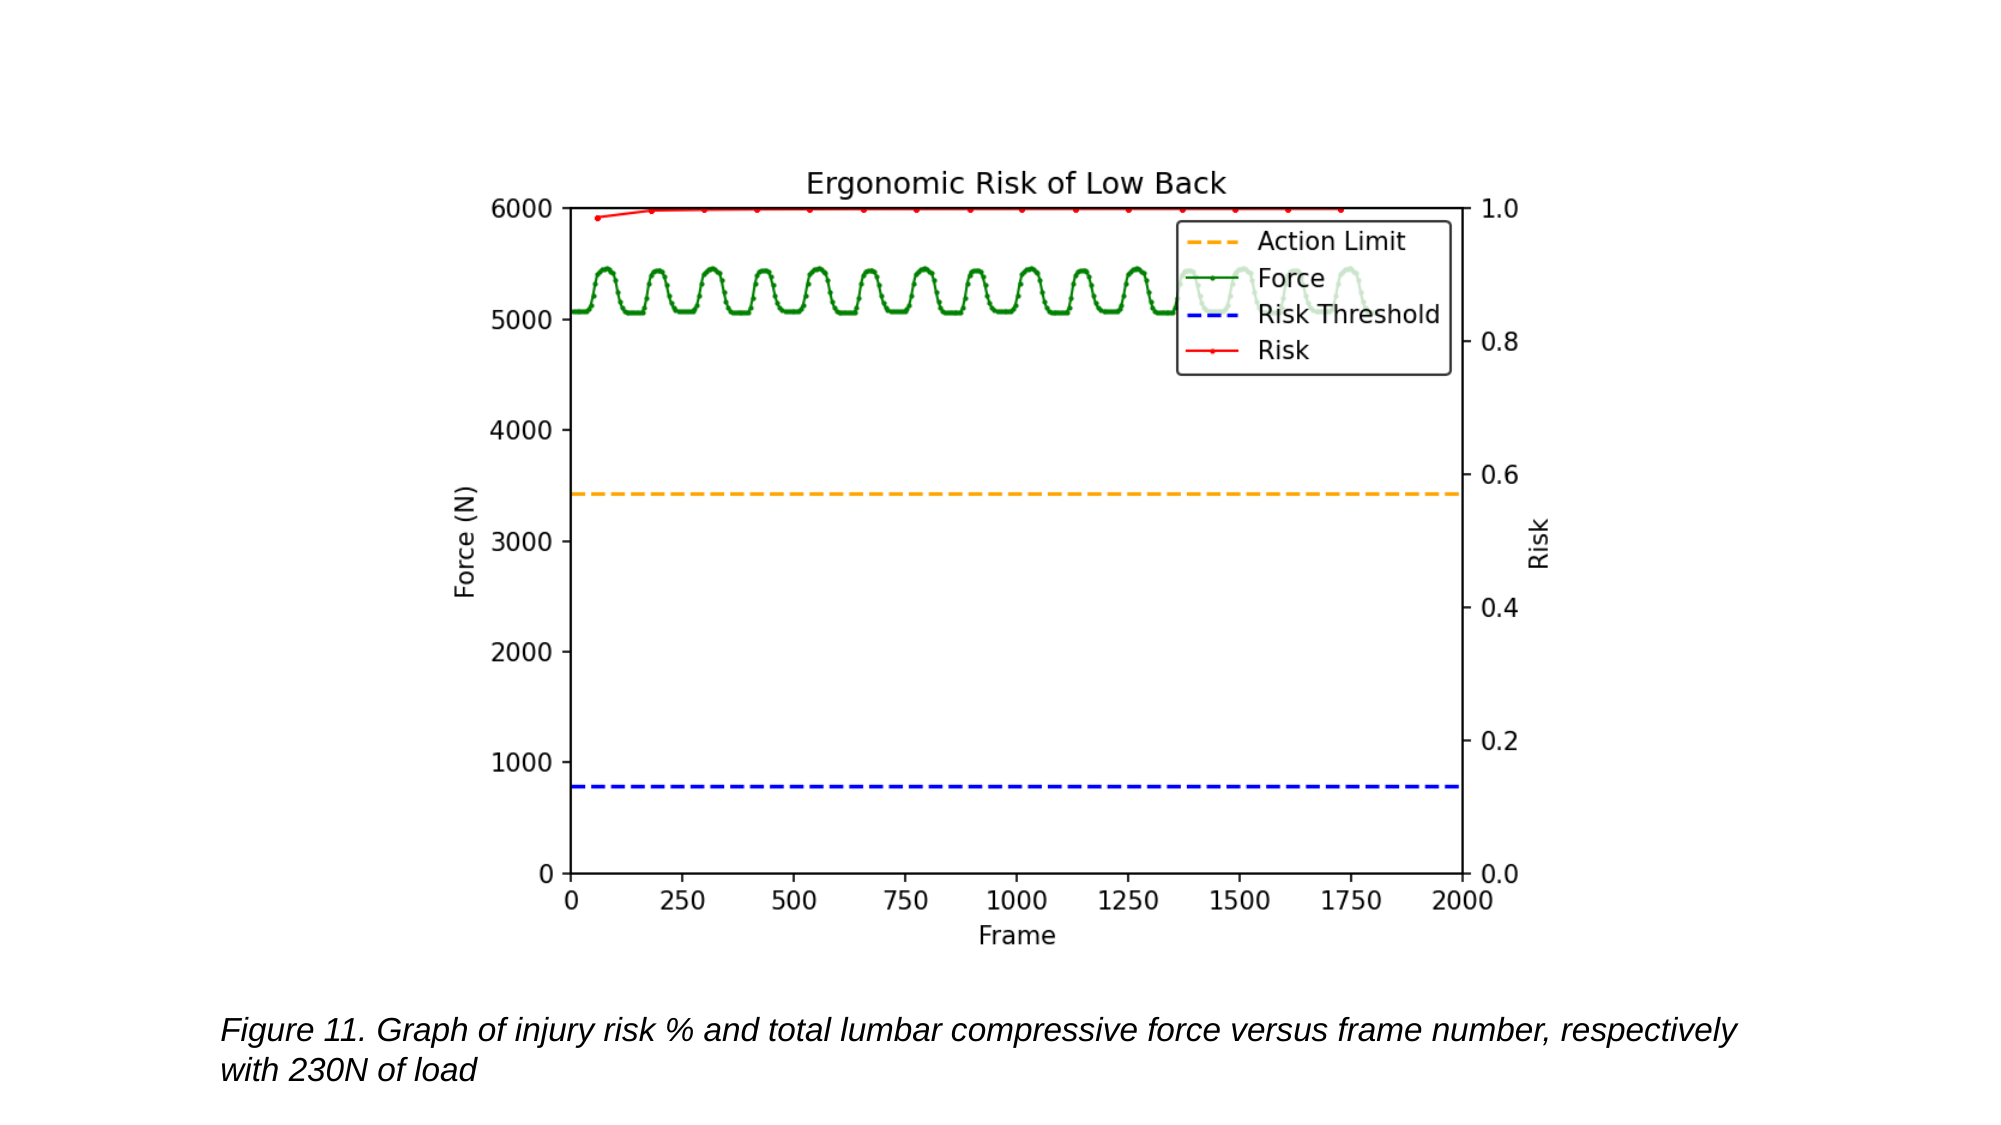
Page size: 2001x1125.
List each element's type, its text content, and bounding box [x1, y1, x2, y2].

text_box Figure 11. Graph of injury risk % and total lumbar compressive force versus frame number, respectively with 230N of load [205, 1000, 1795, 1096]
picture [439, 165, 1561, 960]
